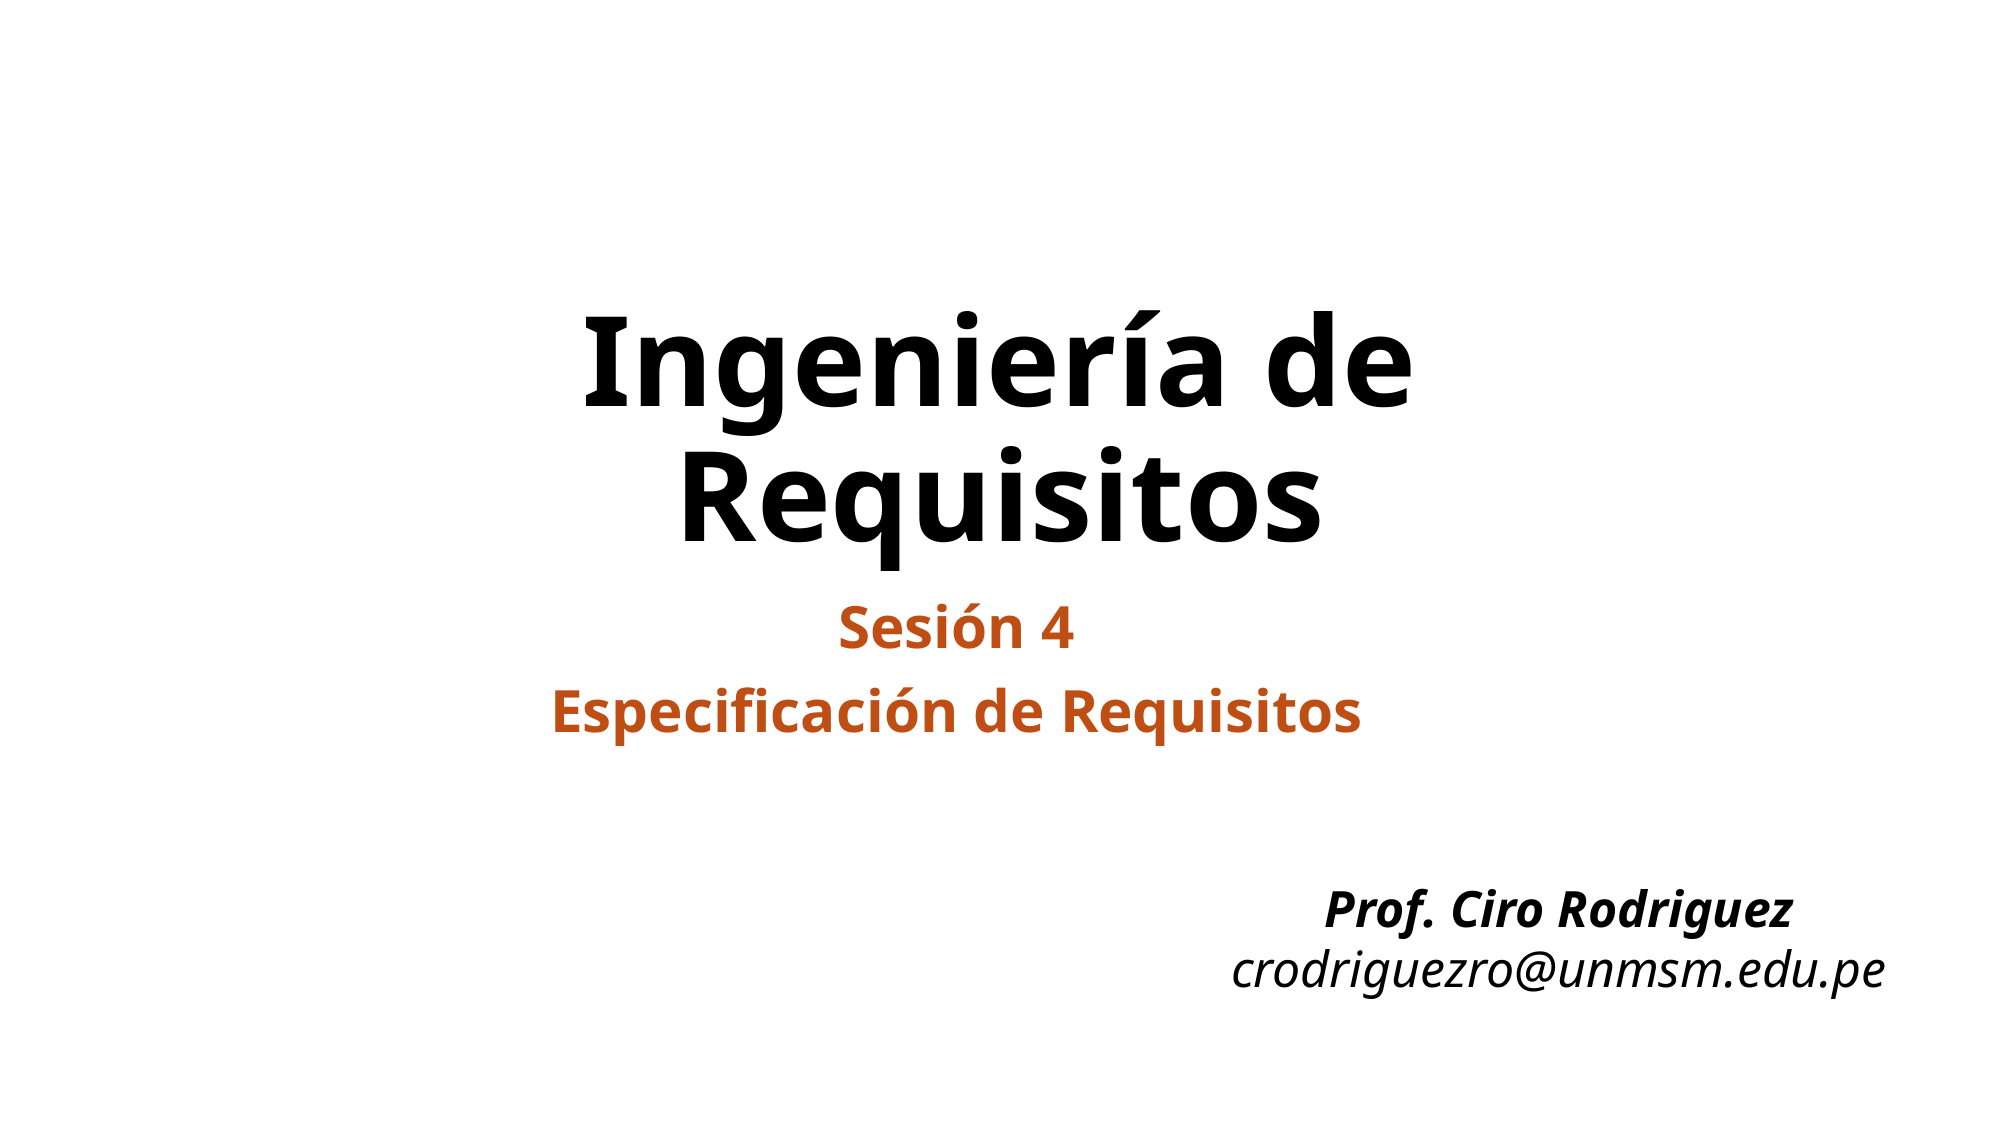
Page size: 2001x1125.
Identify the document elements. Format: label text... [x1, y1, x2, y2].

text_box Prof. Ciro Rodriguez crodriguezro@unmsm.edu.pe [1148, 870, 1970, 1006]
subtitle Sesión 4 Especificación de Requisitos [132, 590, 1781, 780]
title Ingeniería de Requisitos [249, 184, 1750, 576]
